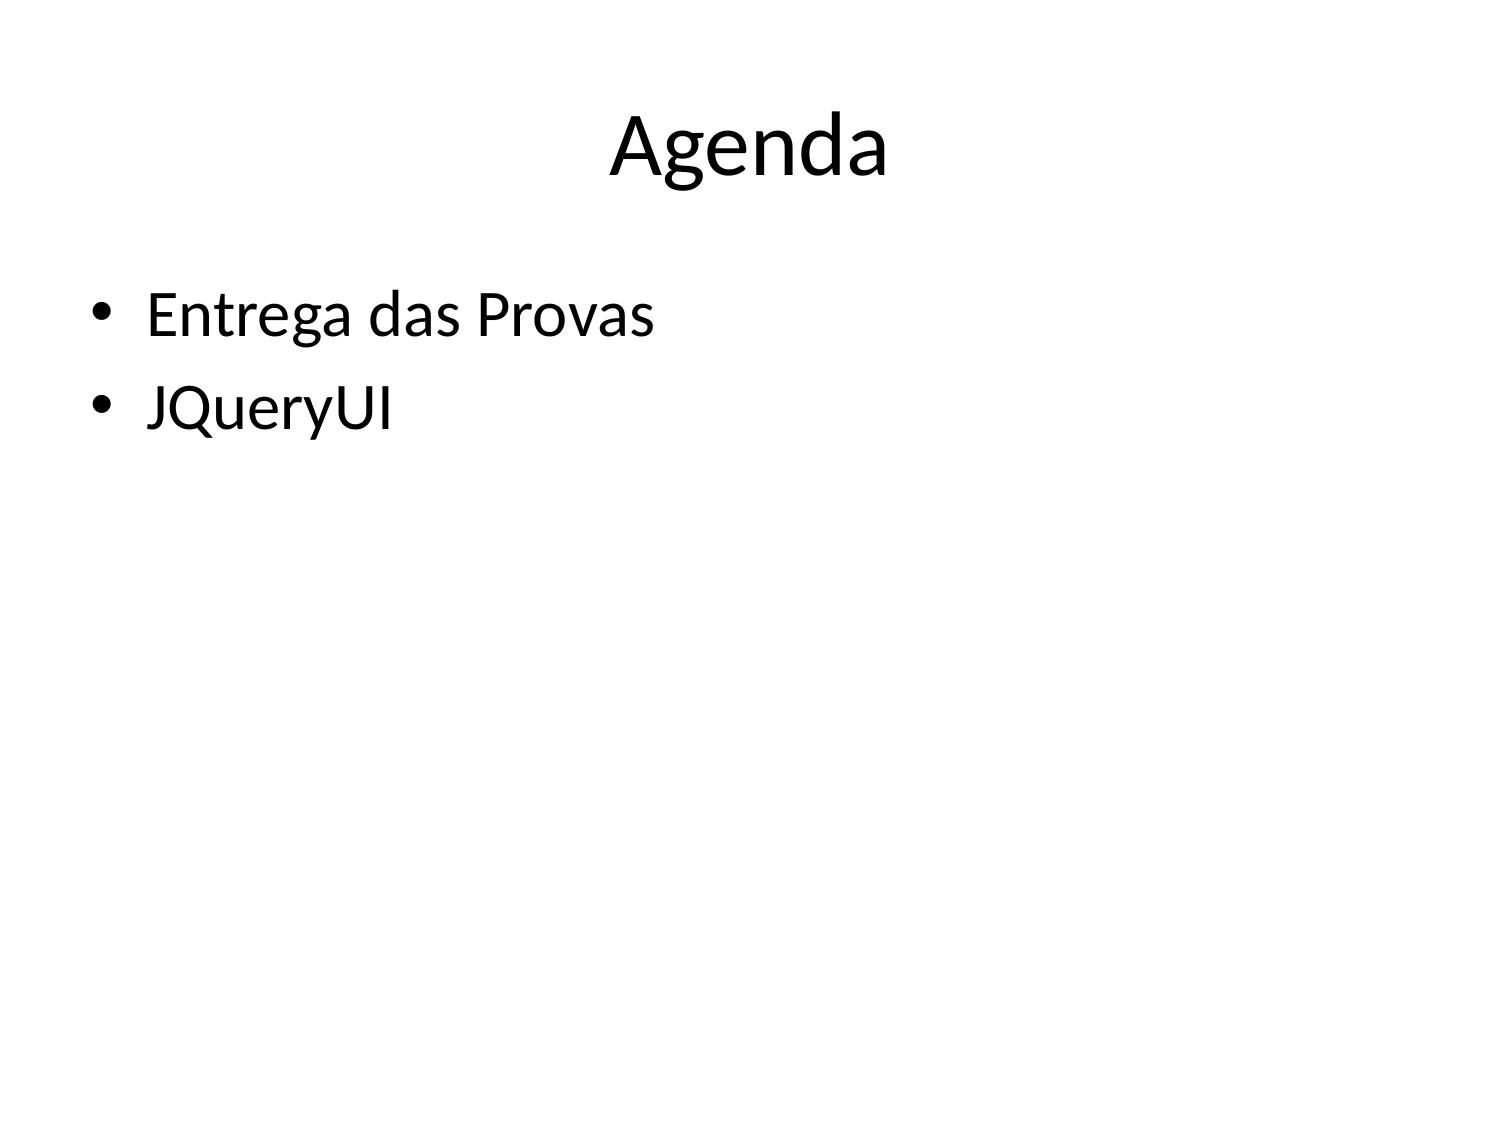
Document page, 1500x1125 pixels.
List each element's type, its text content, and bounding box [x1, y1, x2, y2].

list Entrega das Provas JQueryUI [75, 262, 1425, 1005]
title Agenda [75, 45, 1425, 233]
